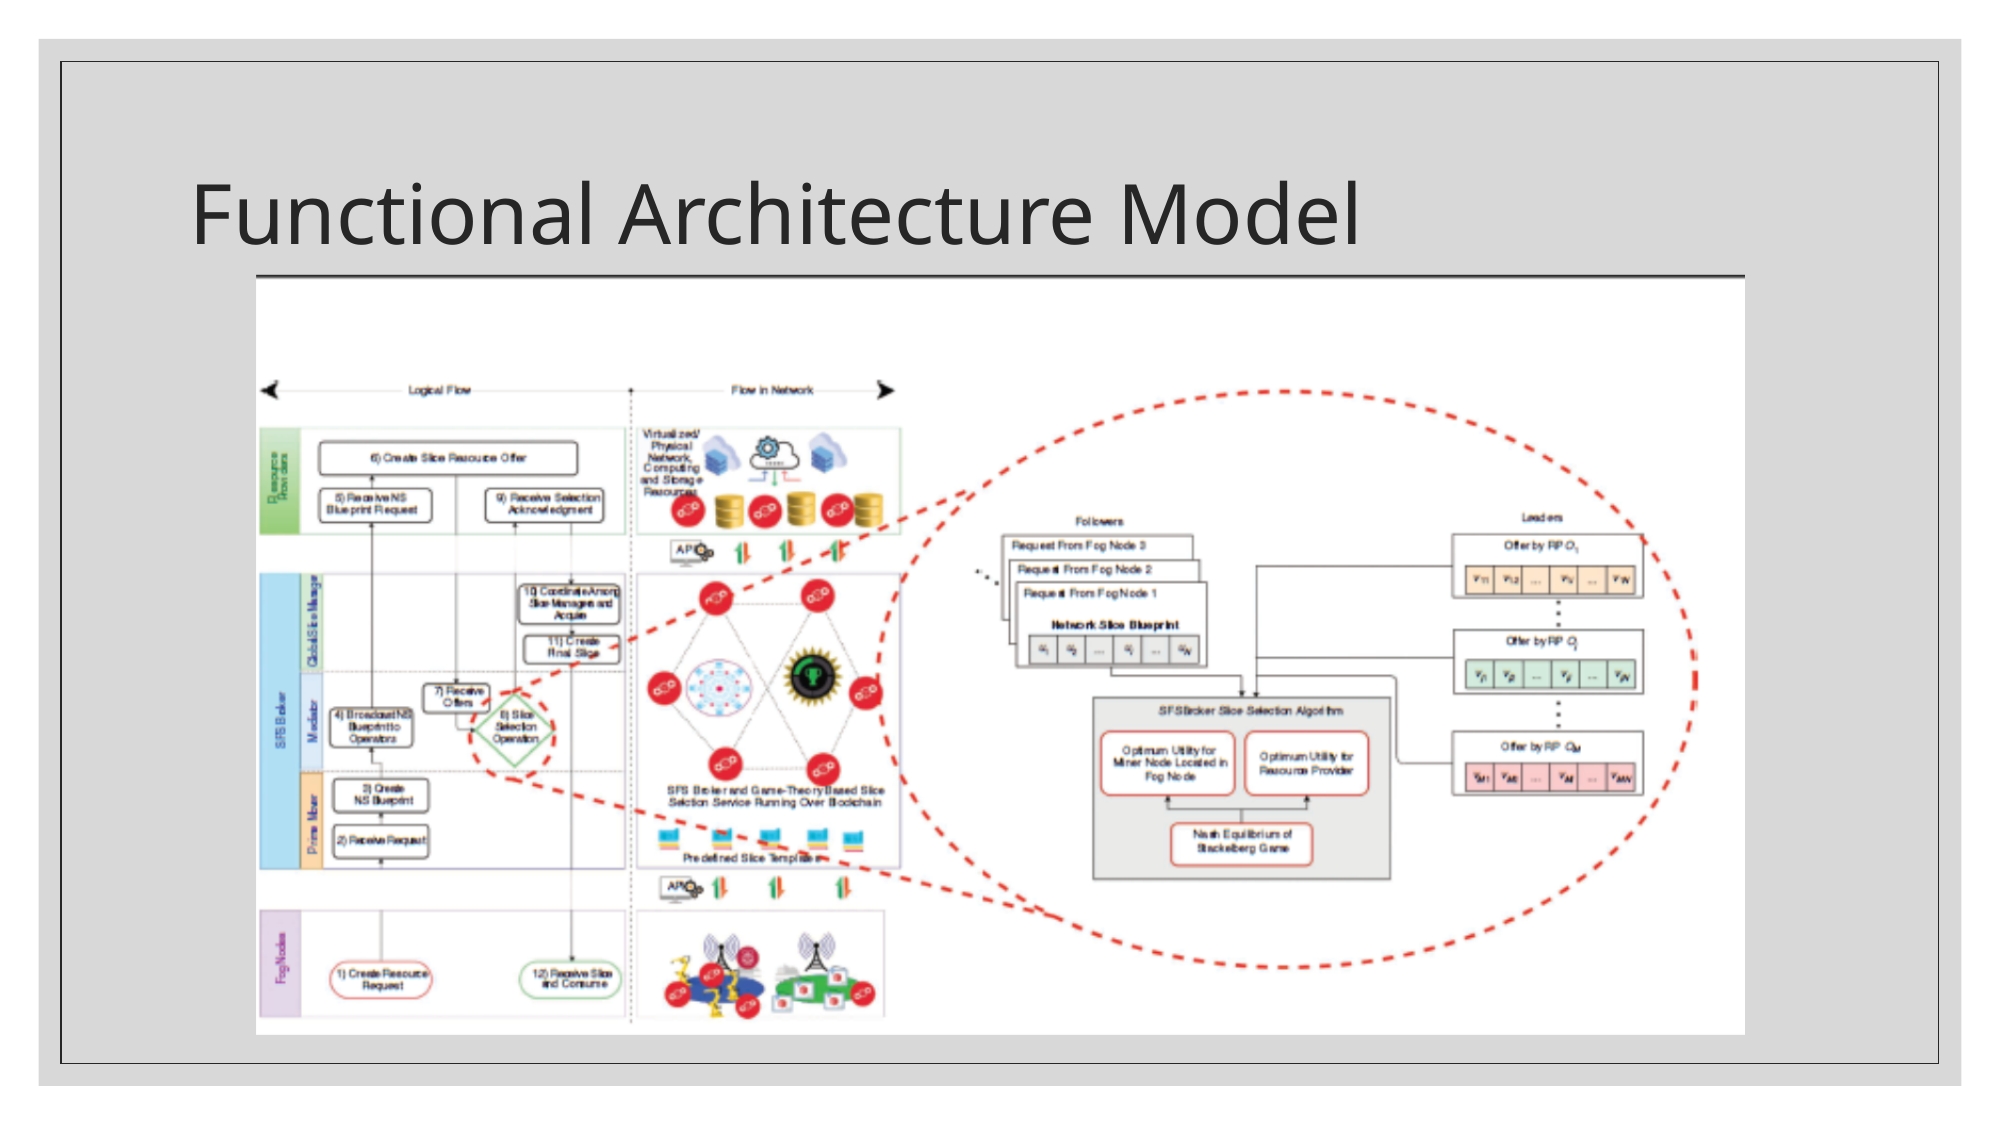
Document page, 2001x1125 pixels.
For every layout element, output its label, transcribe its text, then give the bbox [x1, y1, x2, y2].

picture [257, 275, 619, 1034]
title Functional Architecture Model [174, 105, 614, 331]
picture [1381, 275, 1745, 1034]
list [619, 0, 1381, 1125]
title Functional Architecture Model [1384, 105, 1825, 331]
